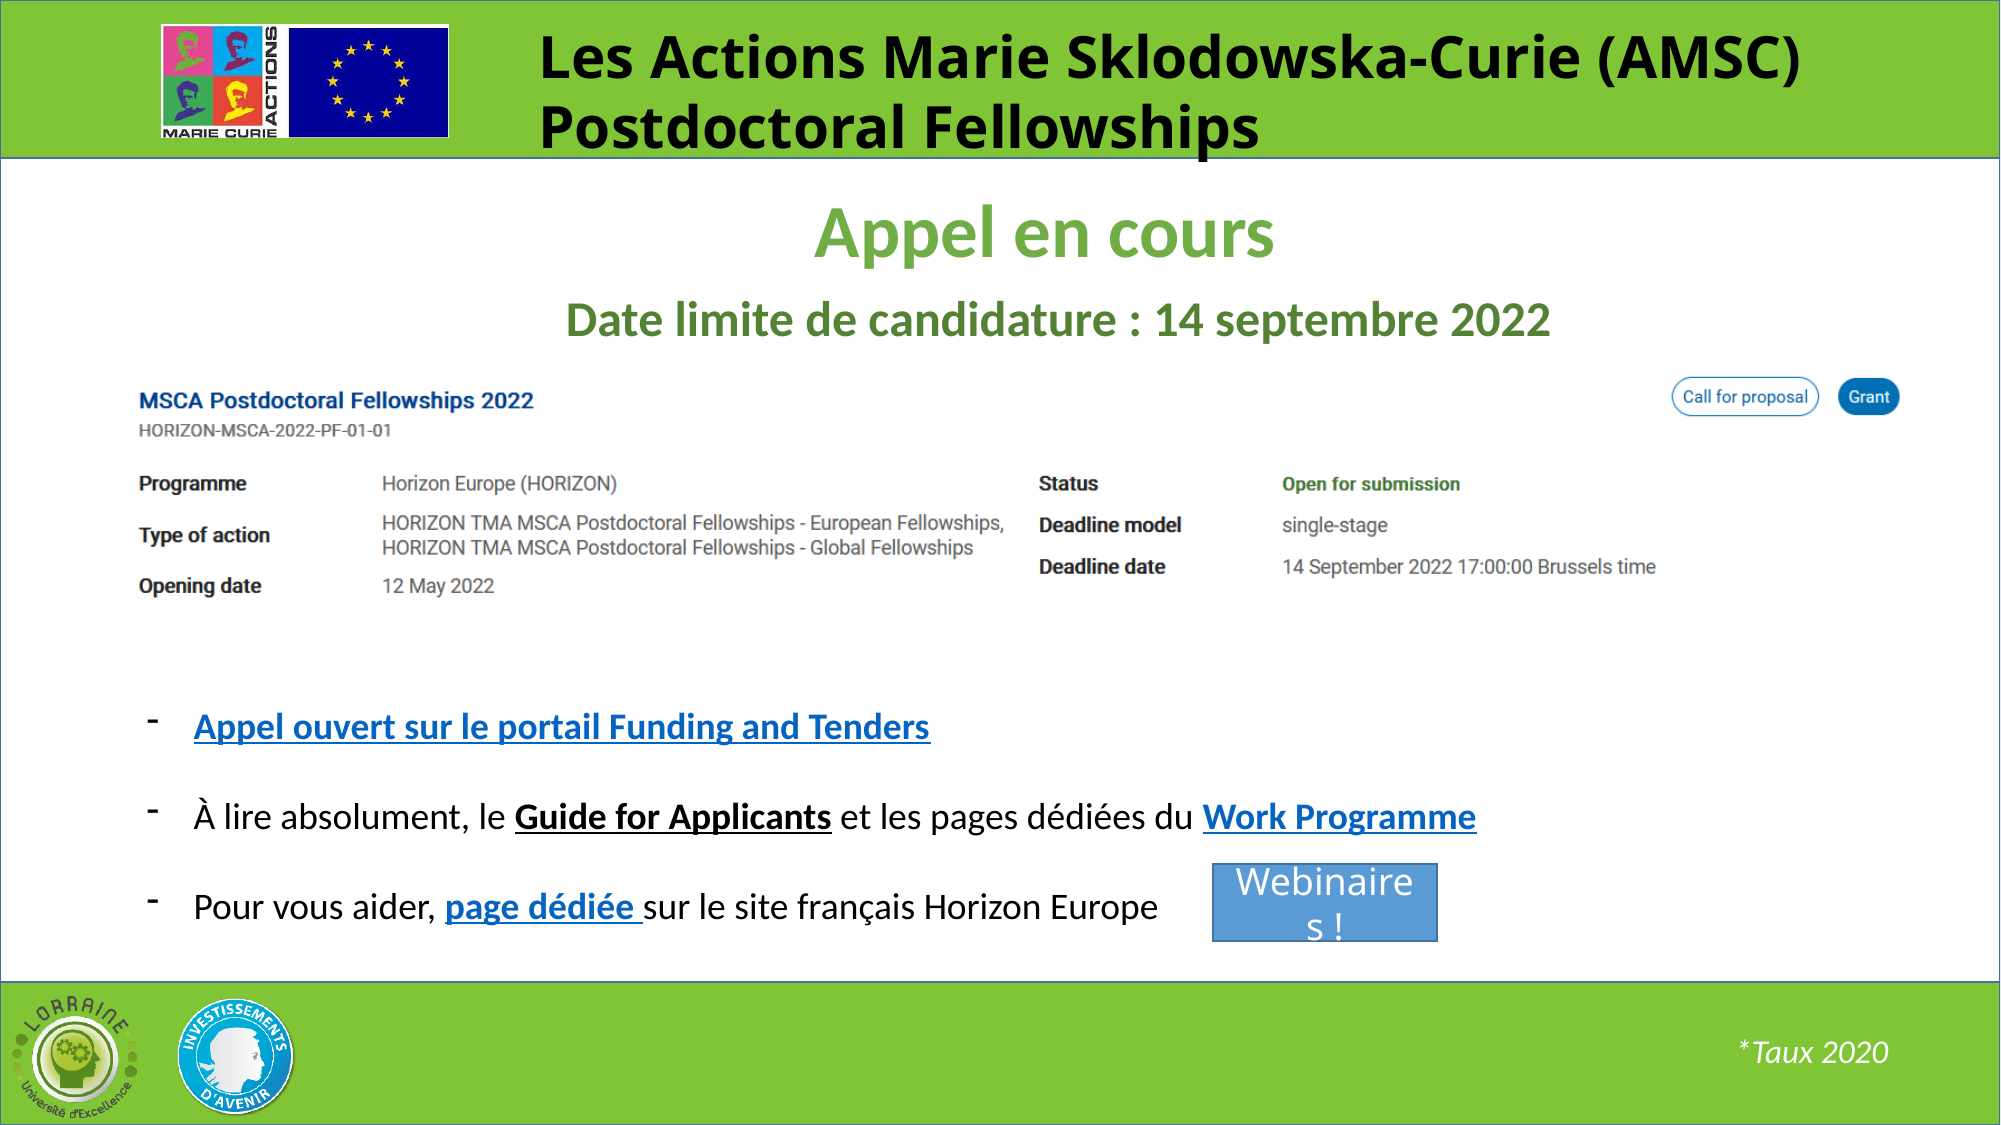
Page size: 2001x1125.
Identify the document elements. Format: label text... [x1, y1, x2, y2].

text_box *Taux 2020 [1720, 1023, 1945, 1078]
picture [124, 369, 1912, 602]
text_box Appel en cours [370, 162, 1721, 294]
text_box Les Actions Marie Sklodowska-Curie (AMSC) Postdoctoral Fellowships [523, 24, 1874, 156]
picture [175, 996, 297, 1118]
list Date limite de candidature : 14 septembre 2022 [551, 294, 1603, 361]
picture [12, 996, 137, 1118]
text_box Appel ouvert sur le portail Funding and Tenders À lire absolument, le Guide for Applicants et les pages dédiées du Work Programme Pour vous aider, page dédiée sur le site français Horizon Europe [131, 694, 1567, 979]
text_box Webinaires ! [1212, 863, 1438, 942]
picture [161, 24, 449, 138]
text_box [0, 157, 2000, 983]
